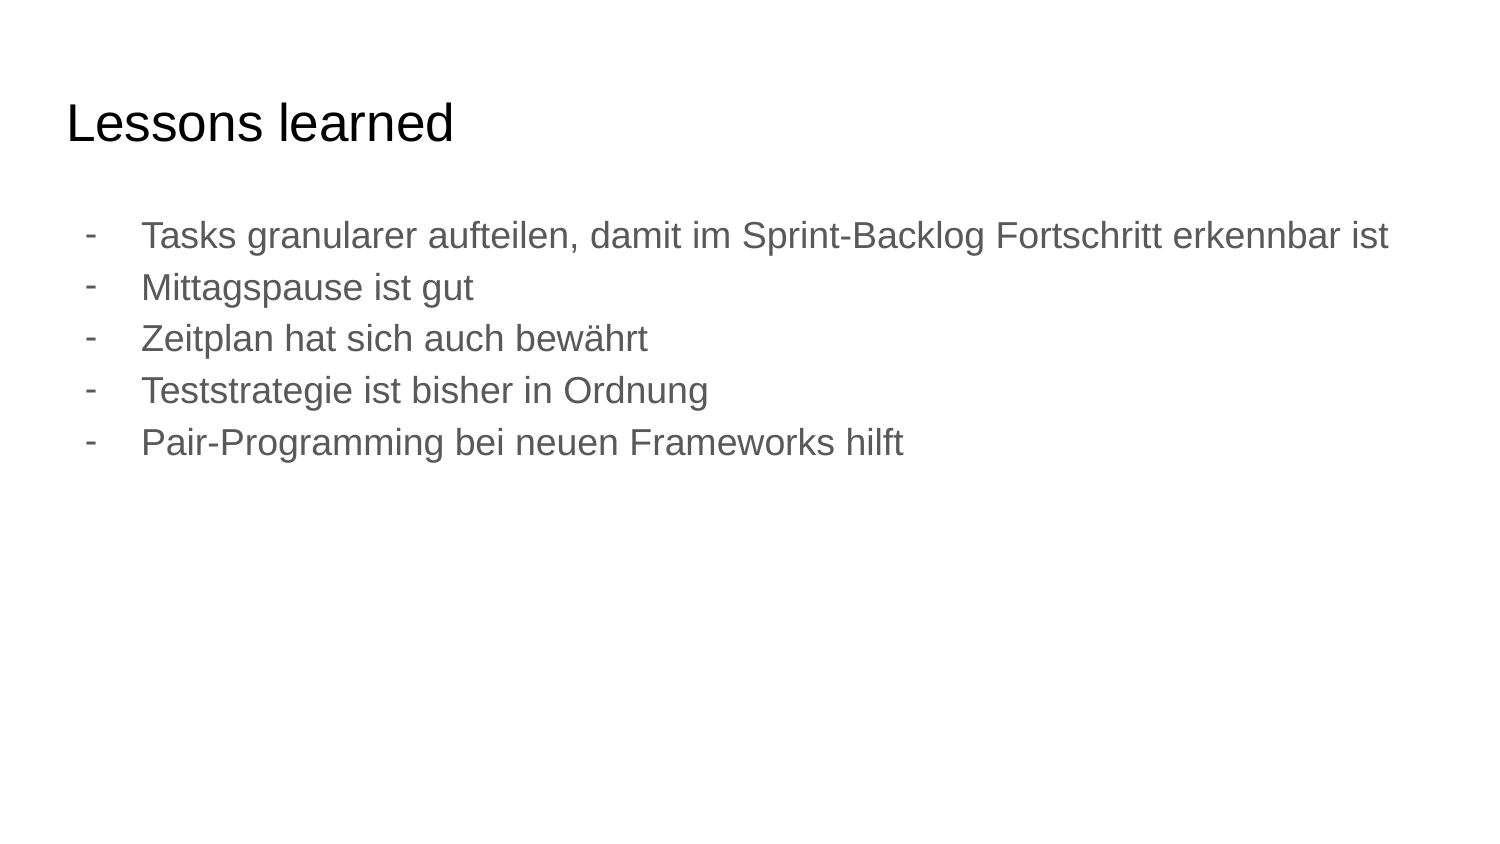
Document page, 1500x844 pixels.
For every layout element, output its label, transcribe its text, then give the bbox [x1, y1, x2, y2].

list Tasks granularer aufteilen, damit im Sprint-Backlog Fortschritt erkennbar ist Mittagspause ist gut Zeitplan hat sich auch bewährt Teststrategie ist bisher in Ordnung Pair-Programming bei neuen Frameworks hilft [51, 189, 1449, 750]
title Lessons learned [51, 72, 1449, 167]
